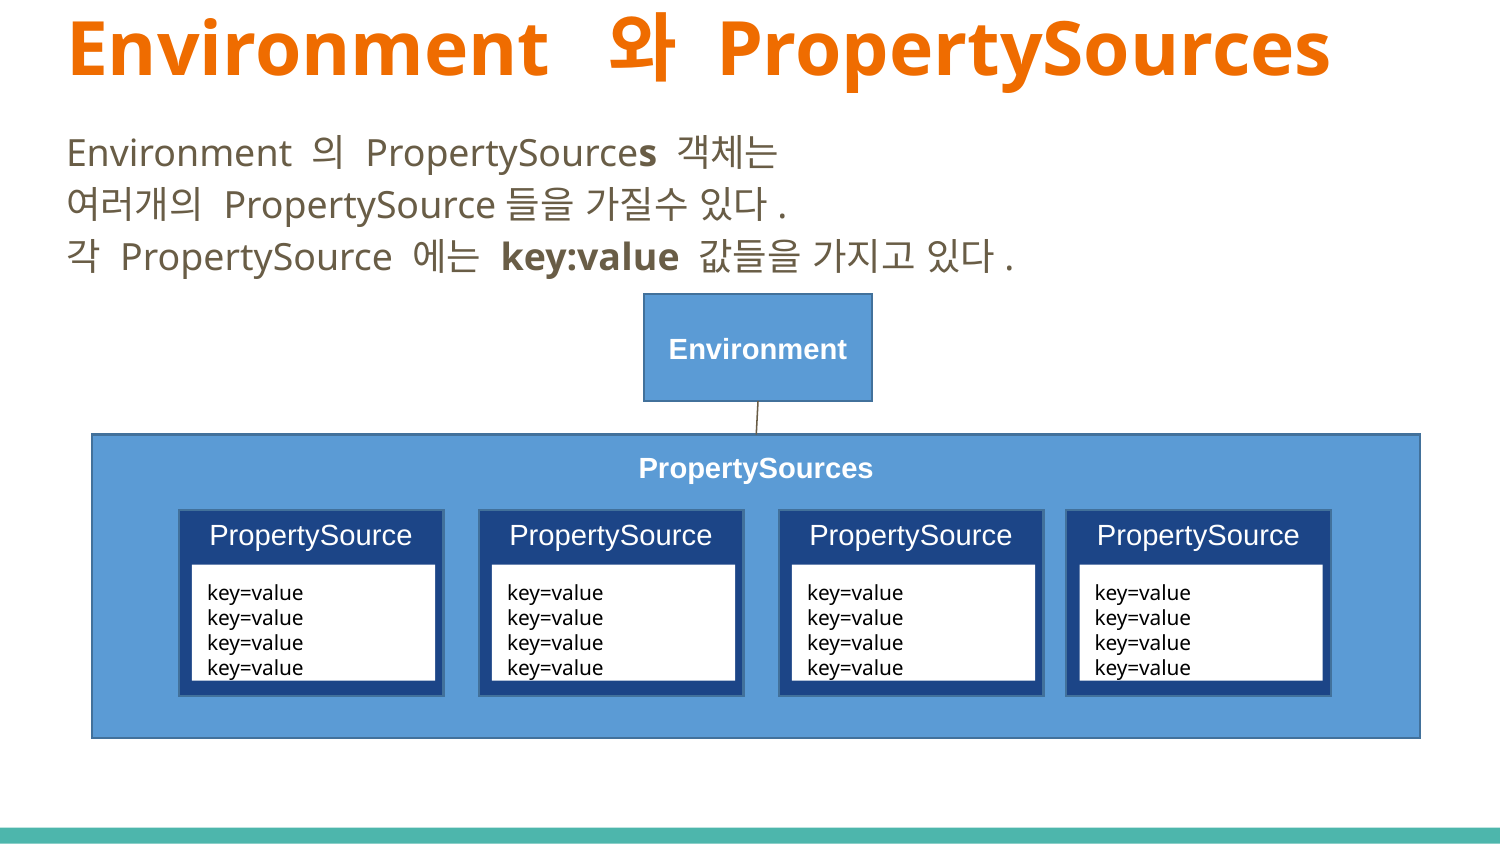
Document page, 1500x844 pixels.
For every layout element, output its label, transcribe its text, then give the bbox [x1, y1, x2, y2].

title Environment 와 PropertySources [51, 0, 1449, 102]
text_box PropertySource [178, 510, 444, 696]
text_box Environment [644, 294, 872, 401]
text_box PropertySource [1066, 510, 1331, 696]
text_box key=value key=value key=value key=value [491, 564, 736, 681]
text_box key=value key=value key=value key=value [1079, 564, 1323, 681]
list Environment 의 PropertySources 객체는 여러개의 PropertySource들을 가질수 있다. 각 PropertySource 에는 key:value 값들을 가지고 있다. [51, 107, 1449, 232]
text_box PropertySources [92, 434, 1421, 739]
text_box key=value key=value key=value key=value [791, 564, 1036, 681]
text_box PropertySource [778, 510, 1044, 696]
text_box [755, 400, 759, 435]
text_box key=value key=value key=value key=value [191, 564, 436, 681]
text_box PropertySource [478, 510, 744, 696]
